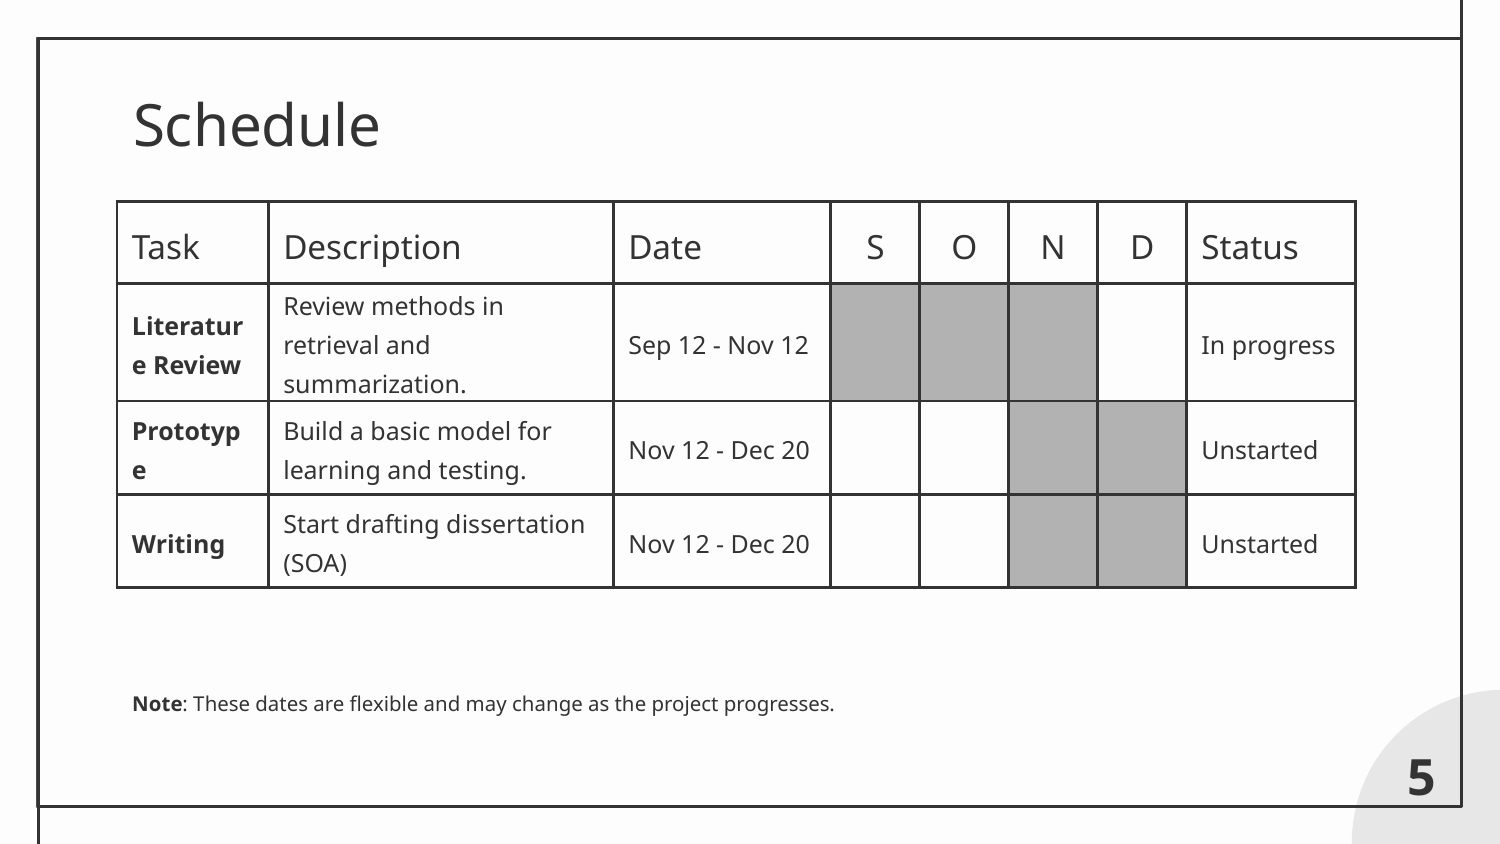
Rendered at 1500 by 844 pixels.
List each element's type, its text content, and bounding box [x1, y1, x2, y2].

table_cell Sep 12 - Nov 12 [615, 285, 829, 400]
table_cell [1010, 496, 1096, 586]
table_cell [832, 496, 918, 586]
table_cell [1010, 402, 1096, 493]
table_cell [1099, 285, 1185, 400]
table_cell [921, 285, 1007, 400]
table_cell [1099, 402, 1185, 493]
table_cell Literature Review [118, 285, 267, 400]
table_cell Start drafting dissertation (SOA) [270, 496, 612, 586]
table_header O [921, 203, 1007, 282]
table_cell Review methods in retrieval and summarization. [270, 285, 612, 400]
table_header Status [1188, 203, 1354, 282]
text_box Note: These dates are flexible and may change as the project progresses. [116, 672, 1029, 731]
table_cell Unstarted [1188, 496, 1354, 586]
table_cell In progress [1188, 285, 1354, 400]
table_cell [921, 402, 1007, 493]
table_header Task [118, 203, 267, 282]
table_cell [1010, 285, 1096, 400]
table_cell Nov 12 - Dec 20 [615, 402, 829, 493]
slide_number ‹#› [1376, 730, 1467, 808]
table_cell Prototype [118, 402, 267, 493]
table_header Description [270, 203, 612, 282]
table_cell Build a basic model for learning and testing. [270, 402, 612, 493]
table_cell Writing [118, 496, 267, 586]
table_cell Unstarted [1188, 402, 1354, 493]
table_cell Nov 12 - Dec 20 [615, 496, 829, 586]
table_cell [832, 285, 918, 400]
title Schedule [118, 72, 1382, 167]
table_cell [832, 402, 918, 493]
table_cell [1099, 496, 1185, 586]
table_header S [832, 203, 918, 282]
table_header N [1010, 203, 1096, 282]
table_header D [1099, 203, 1185, 282]
table_header Date [615, 203, 829, 282]
table_cell [921, 496, 1007, 586]
